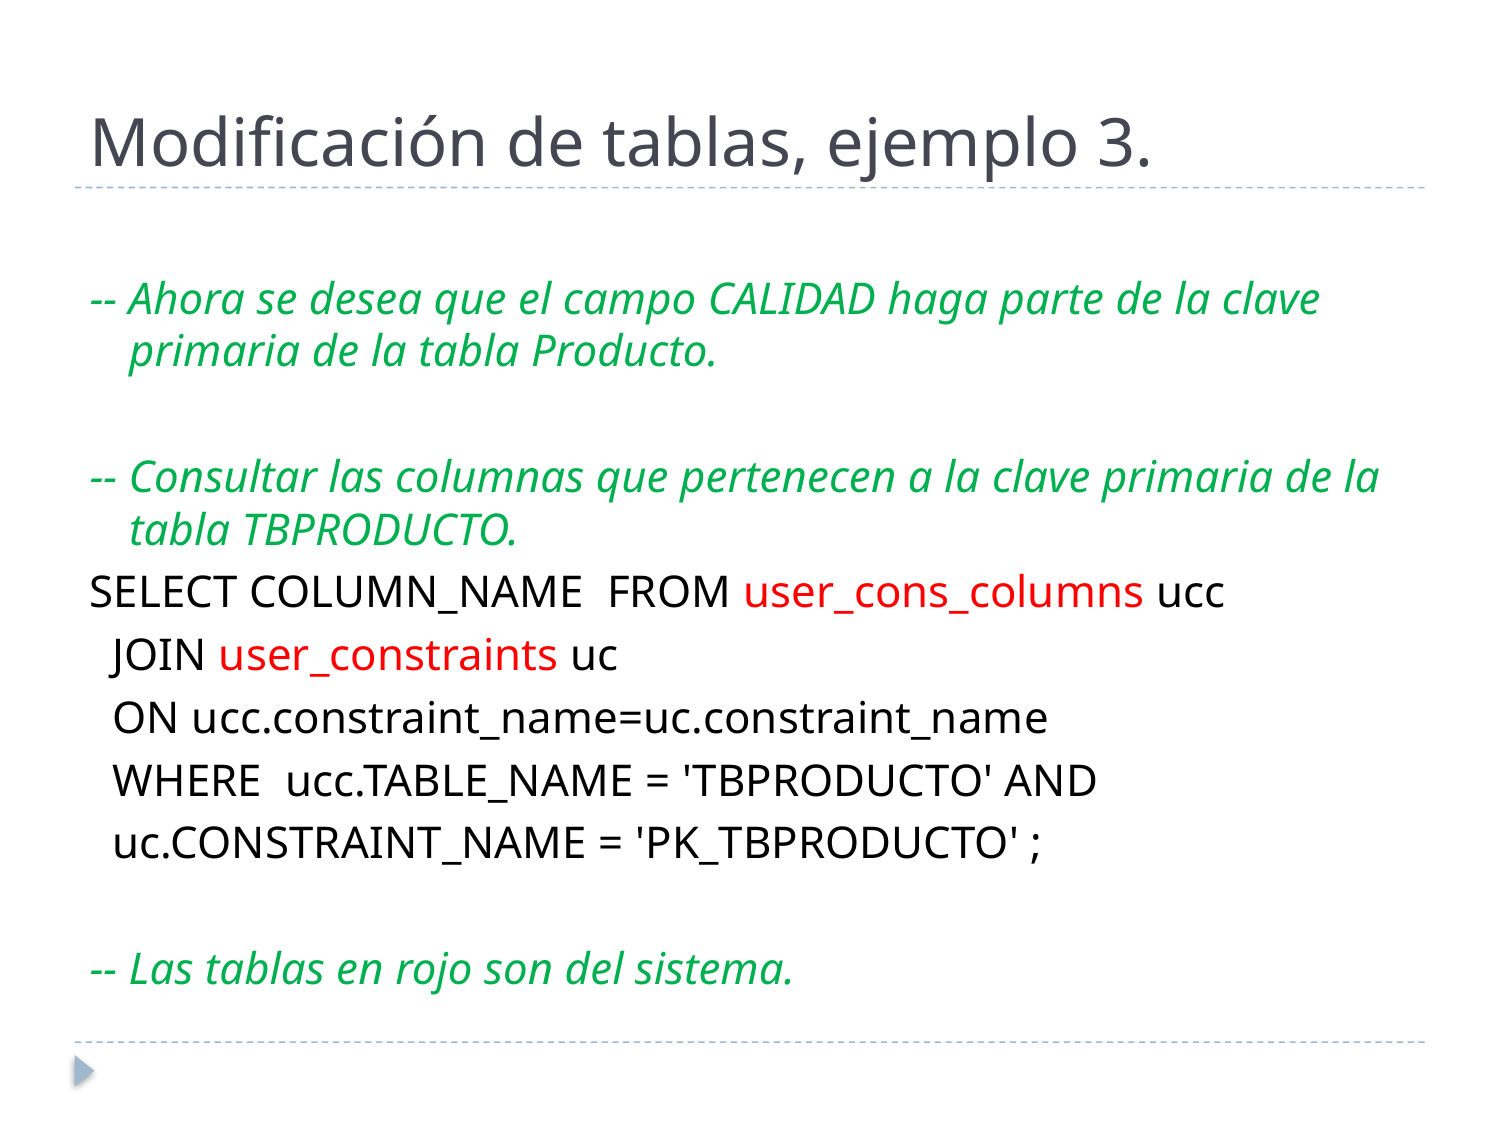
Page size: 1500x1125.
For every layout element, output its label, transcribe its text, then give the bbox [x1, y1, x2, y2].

list -- Ahora se desea que el campo CALIDAD haga parte de la clave primaria de la tabla Producto. -- Consultar las columnas que pertenecen a la clave primaria de la tabla TBPRODUCTO. SELECT COLUMN_NAME FROM user_cons_columns ucc JOIN user_constraints uc ON ucc.constraint_name=uc.constraint_name WHERE ucc.TABLE_NAME = 'TBPRODUCTO' AND uc.CONSTRAINT_NAME = 'PK_TBPRODUCTO' ; -- Las tablas en rojo son del sistema. [75, 200, 1425, 1010]
title Modificación de tablas, ejemplo 3. [75, 24, 1425, 188]
